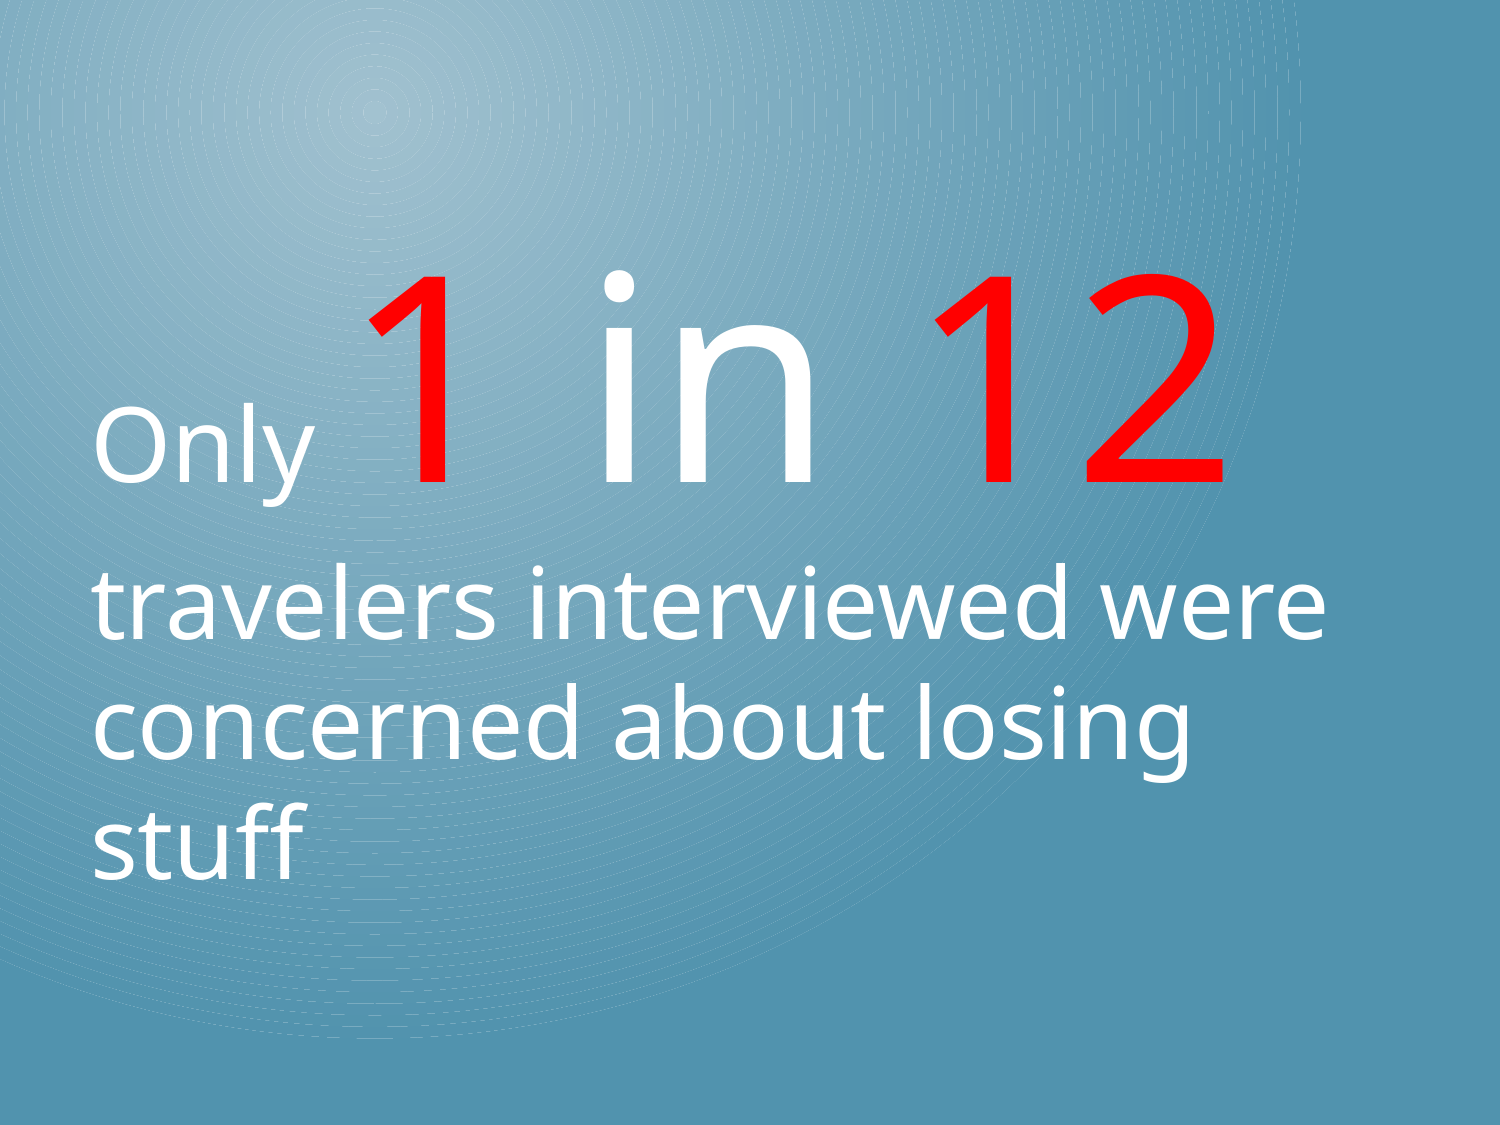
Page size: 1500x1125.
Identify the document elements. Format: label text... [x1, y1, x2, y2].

list Only 1 in 12 travelers interviewed were concerned about losing stuff [75, 187, 1425, 930]
